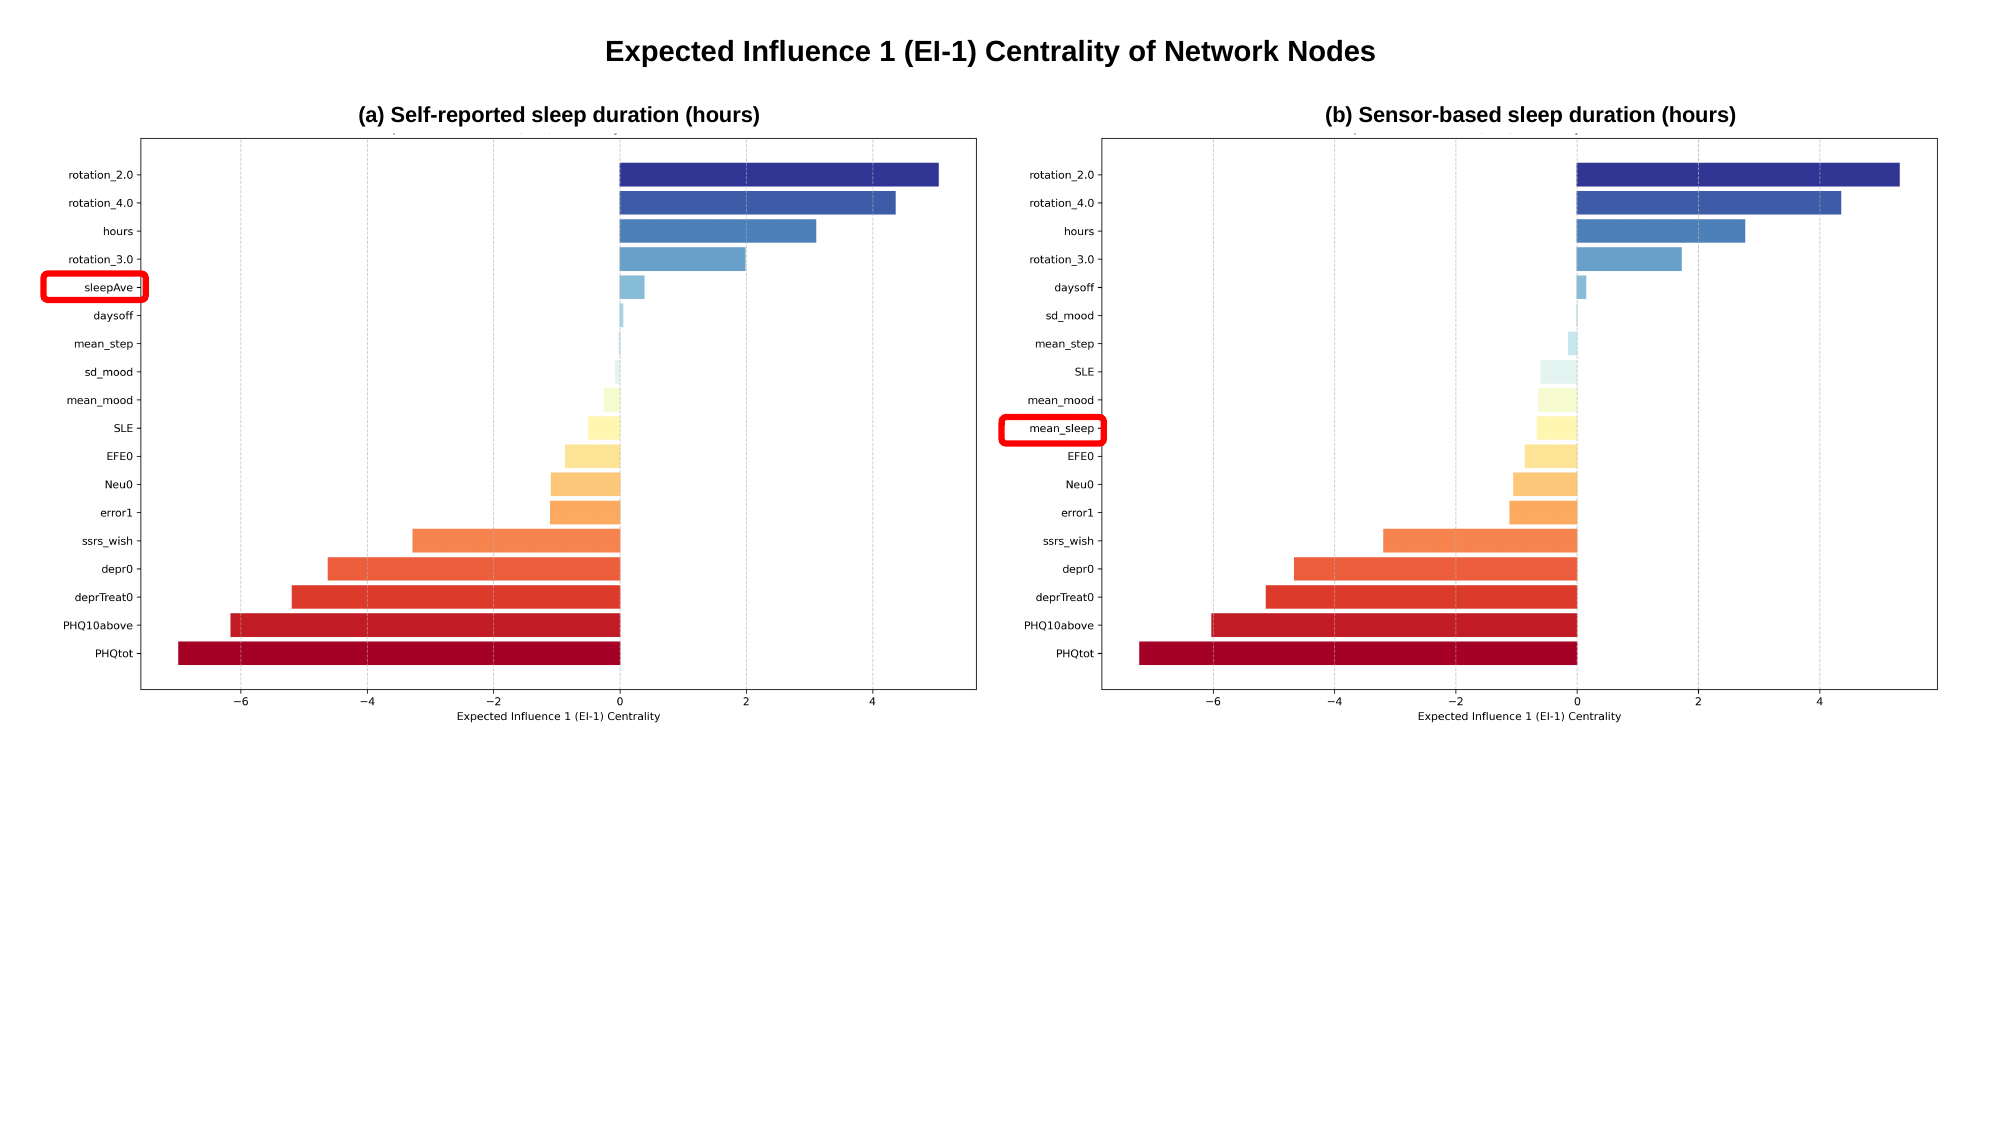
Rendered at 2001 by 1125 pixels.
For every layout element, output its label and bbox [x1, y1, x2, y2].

text_box [42, 24, 1945, 731]
